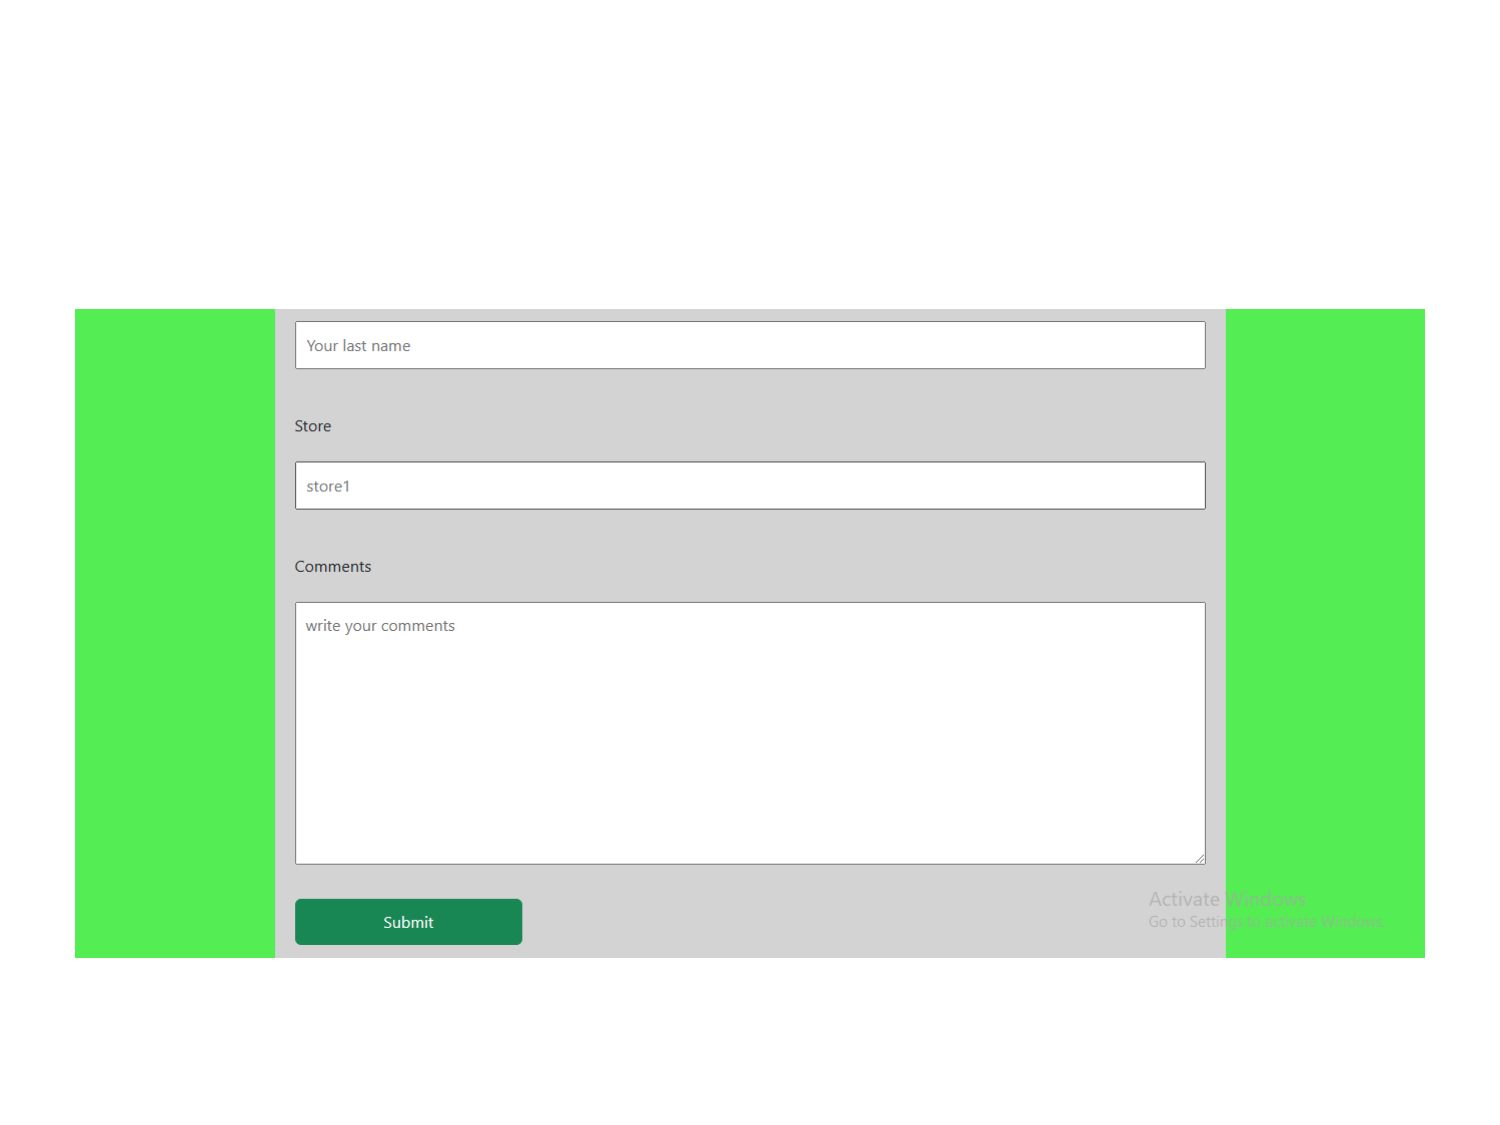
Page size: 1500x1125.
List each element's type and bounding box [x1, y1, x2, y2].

list [74, 309, 1426, 958]
